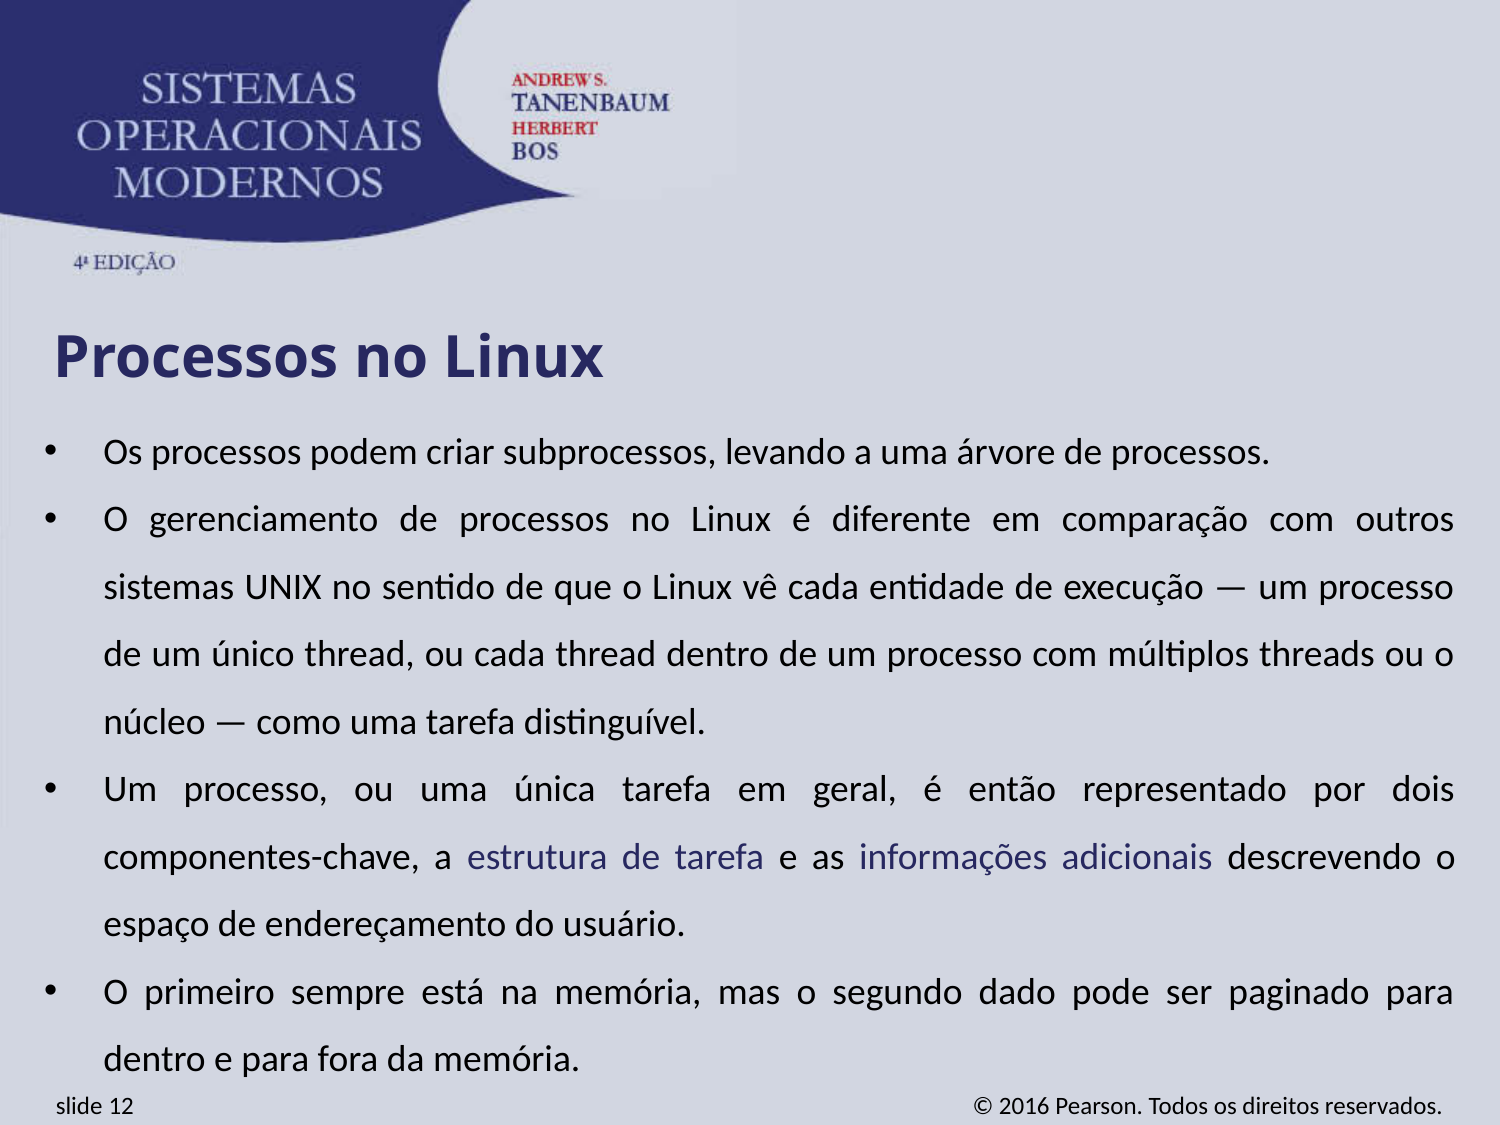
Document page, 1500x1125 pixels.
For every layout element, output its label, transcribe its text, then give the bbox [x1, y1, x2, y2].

text_box Os processos podem criar subprocessos, levando a uma árvore de processos. O gerenciamento de processos no Linux é diferente em comparação com outros sistemas UNIX no sentido de que o Linux vê cada entidade de execução — um processo de um único thread, ou cada thread dentro de um processo com múltiplos threads ou o núcleo — como uma tarefa distinguível. Um processo, ou uma única tarefa em geral, é então representado por dois componentes-chave, a estrutura de tarefa e as informações adicionais descrevendo o espaço de endereçamento do usuário. O primeiro sempre está na memória, mas o segundo dado pode ser paginado para dentro e para fora da memória. [29, 397, 1471, 1087]
picture [0, 0, 1500, 1125]
text_box Processos no Linux [38, 311, 620, 396]
